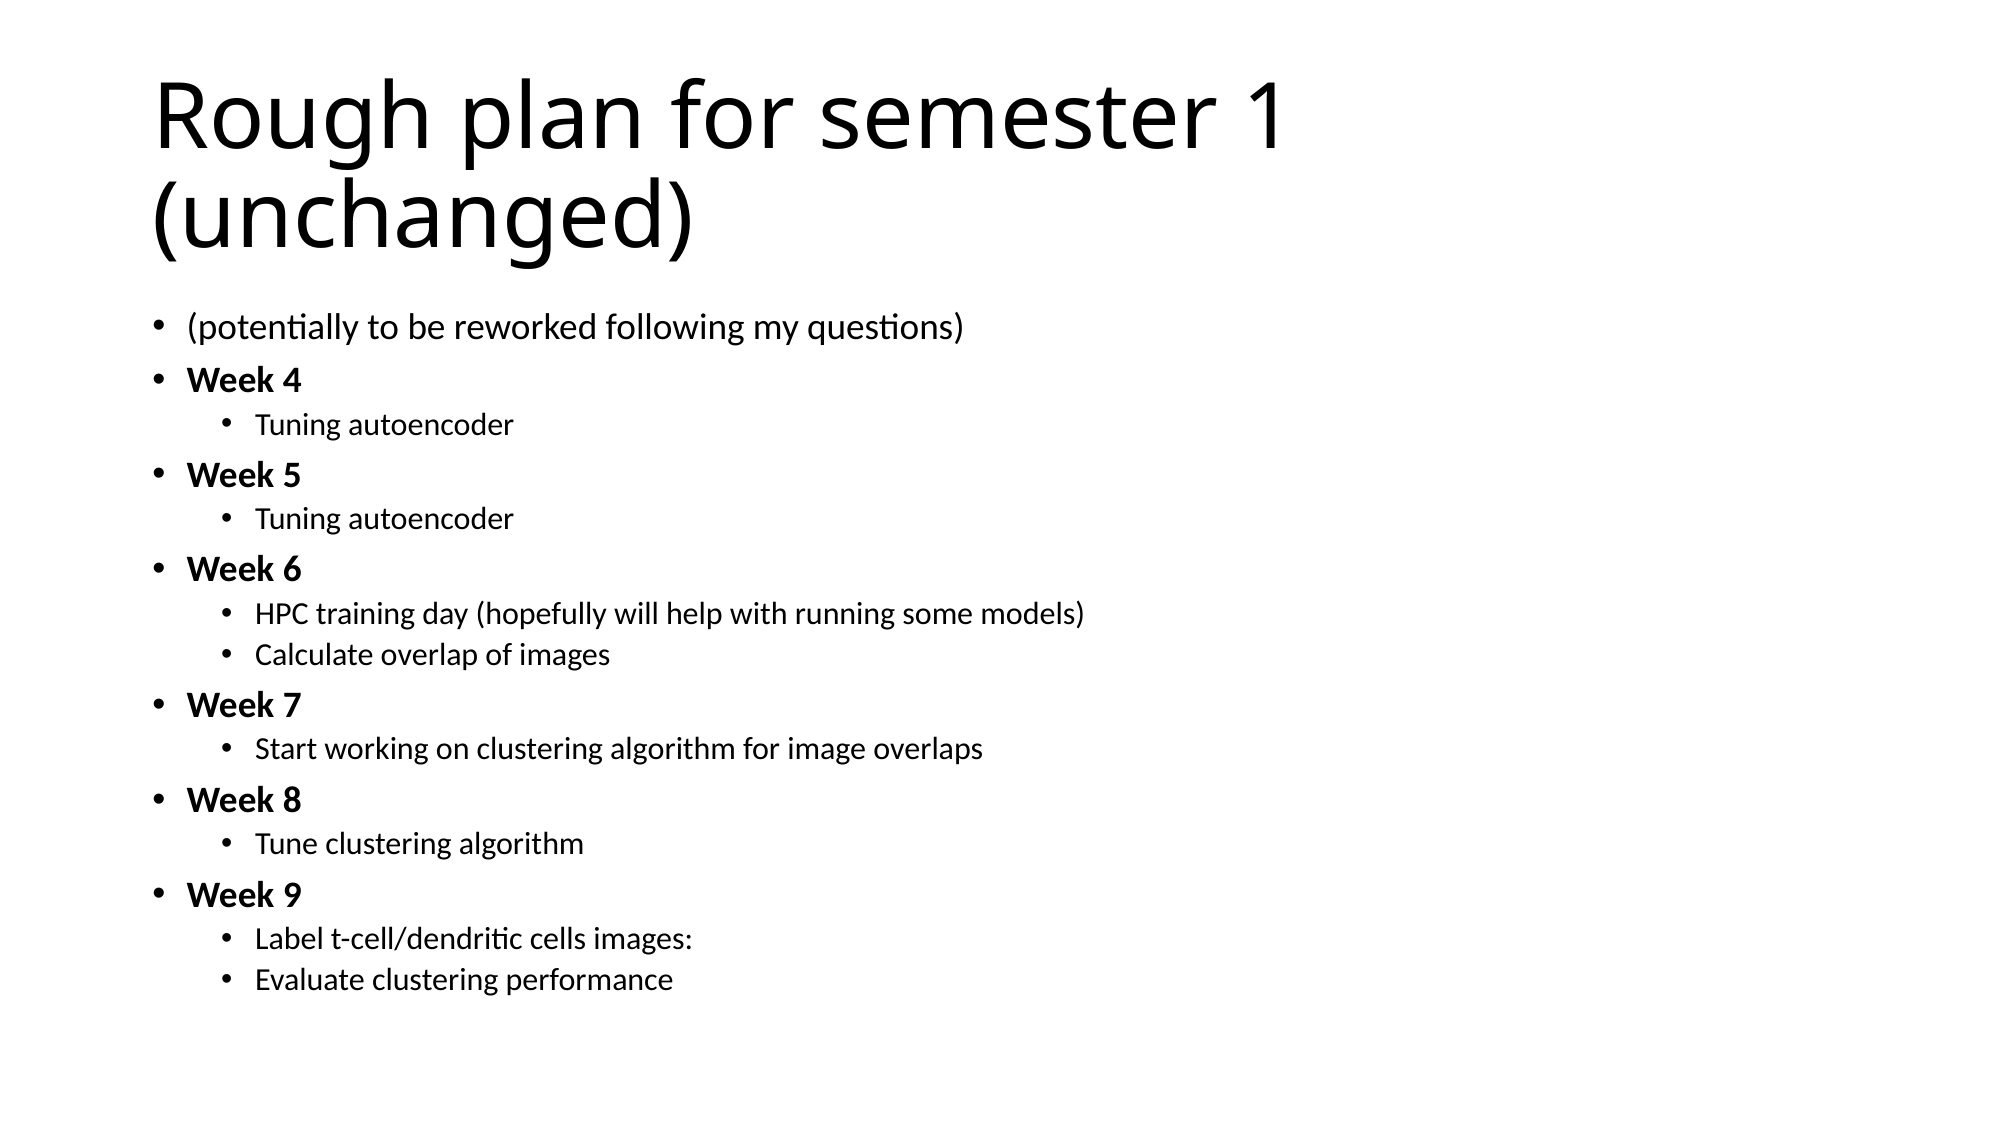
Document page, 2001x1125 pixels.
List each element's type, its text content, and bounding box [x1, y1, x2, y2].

title Rough plan for semester 1 (unchanged) [137, 59, 1863, 278]
list (potentially to be reworked following my questions) Week 4 Tuning autoencoder Week 5 Tuning autoencoder Week 6 HPC training day (hopefully will help with running some models) Calculate overlap of images Week 7 Start working on clustering algorithm for image overlaps Week 8 Tune clustering algorithm Week 9 Label t-cell/dendritic cells images: Evaluate clustering performance [137, 299, 1863, 1014]
